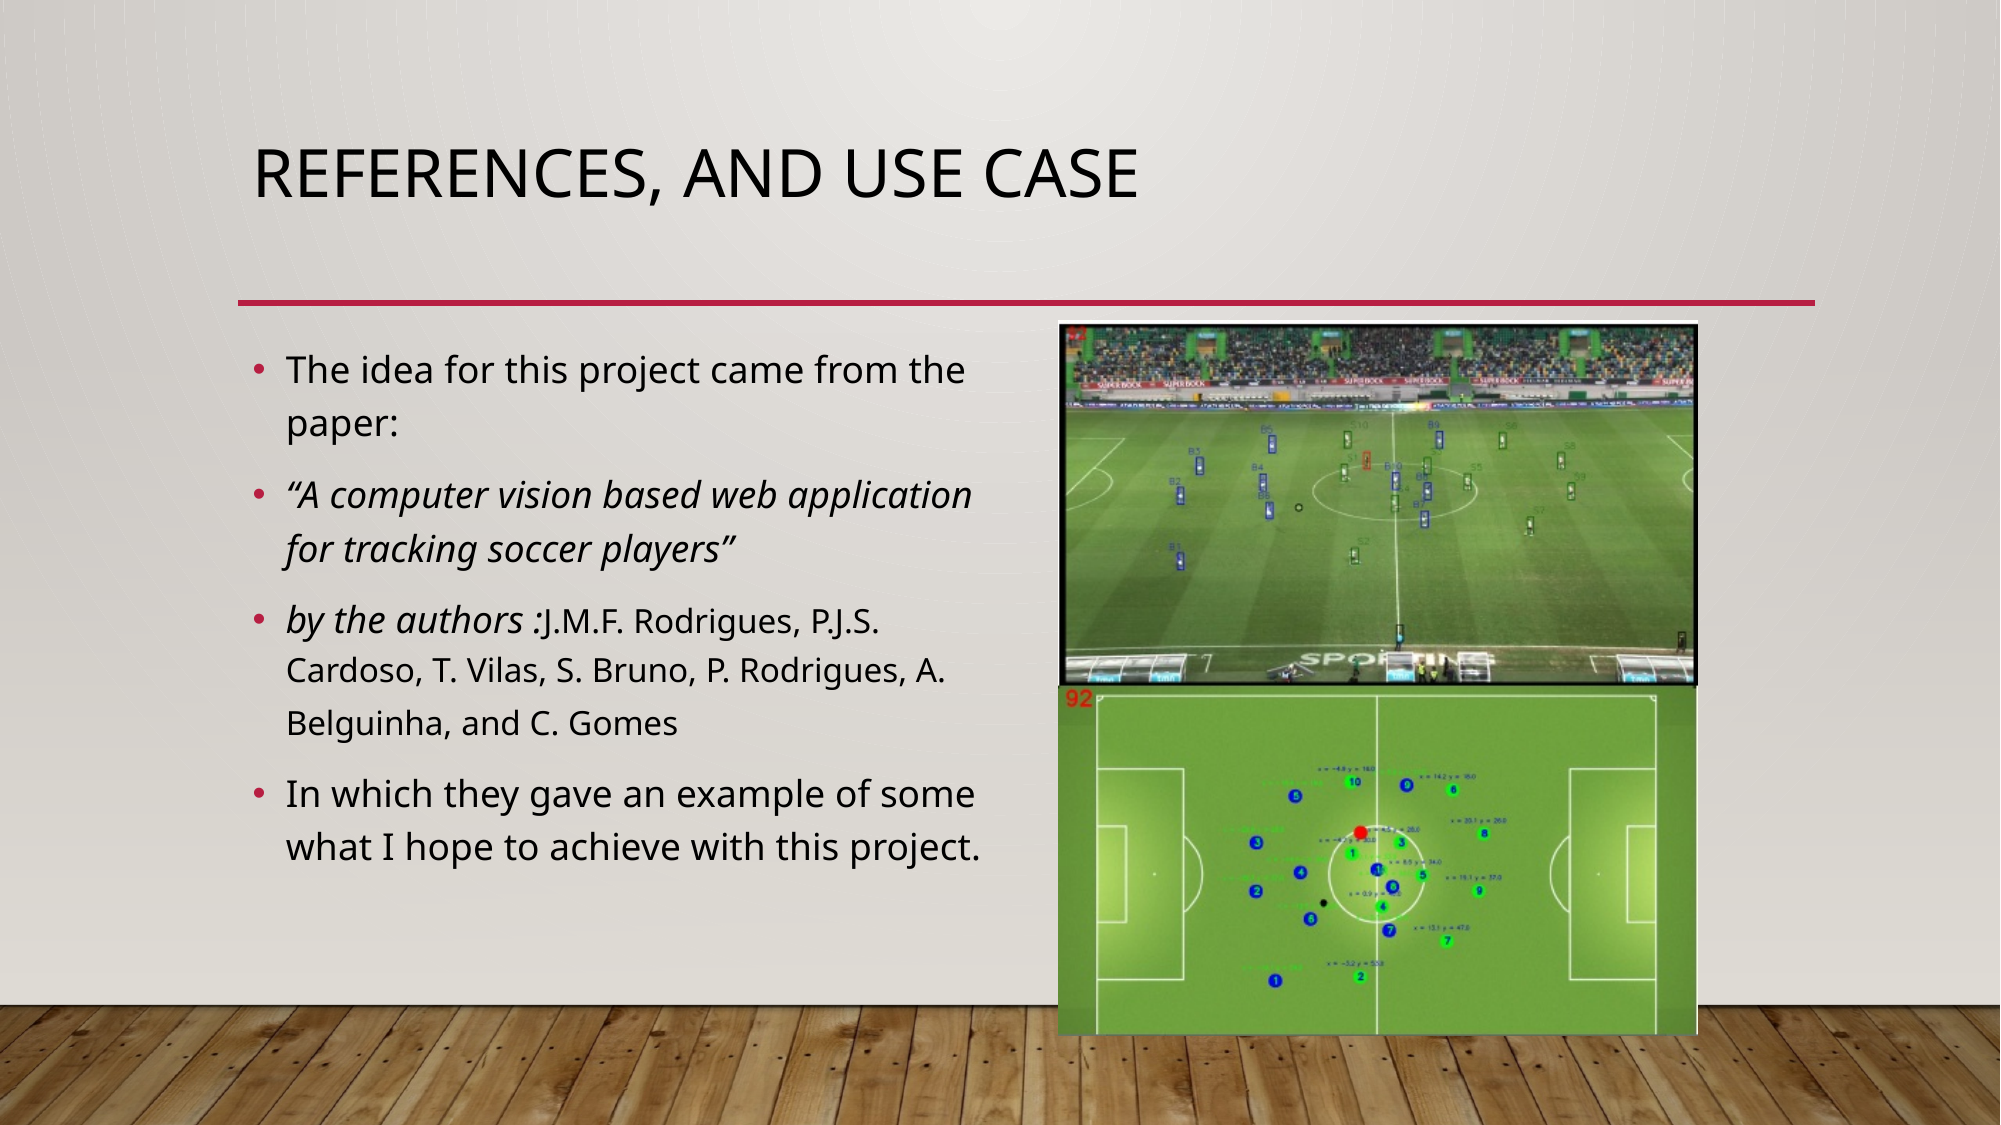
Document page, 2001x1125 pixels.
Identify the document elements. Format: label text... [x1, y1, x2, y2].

picture [0, 1005, 2000, 1125]
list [1058, 320, 1699, 1036]
title References, and use case [237, 132, 1814, 306]
list The idea for this project came from the paper: “A computer vision based web application for tracking soccer players” by the authors :J.M.F. Rodrigues, P.J.S. Cardoso, T. Vilas, S. Bruno, P. Rodrigues, A. Belguinha, and C. Gomes In which they gave an example of some what I hope to achieve with this project. [237, 329, 1000, 896]
